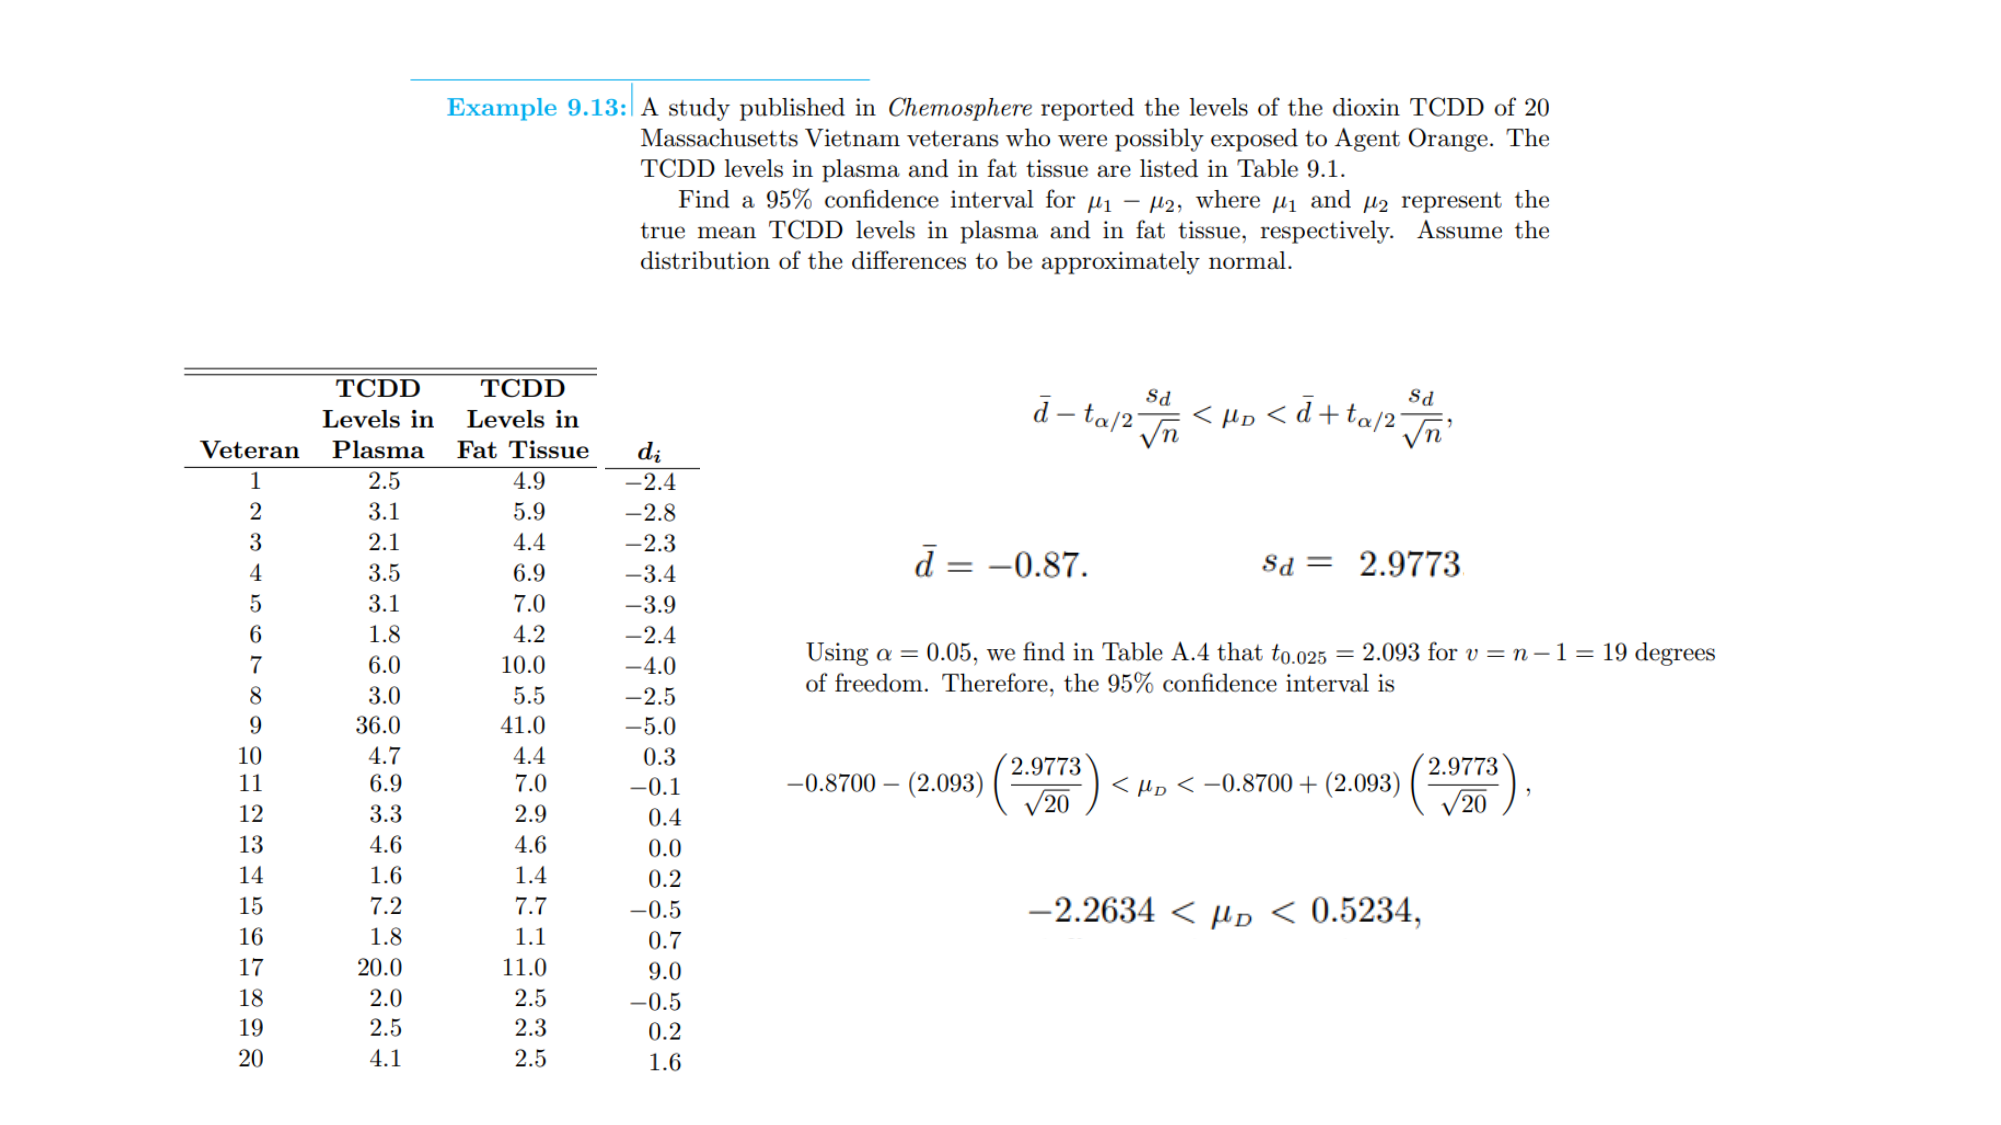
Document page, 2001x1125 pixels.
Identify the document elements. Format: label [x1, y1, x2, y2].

picture [1028, 375, 1462, 461]
picture [901, 541, 1099, 591]
picture [746, 738, 1539, 820]
picture [1354, 547, 1465, 587]
picture [1014, 892, 1433, 939]
picture [197, 771, 709, 1078]
picture [144, 364, 597, 767]
picture [778, 628, 1737, 705]
picture [397, 63, 1584, 304]
picture [605, 428, 700, 767]
picture [1245, 527, 1343, 598]
